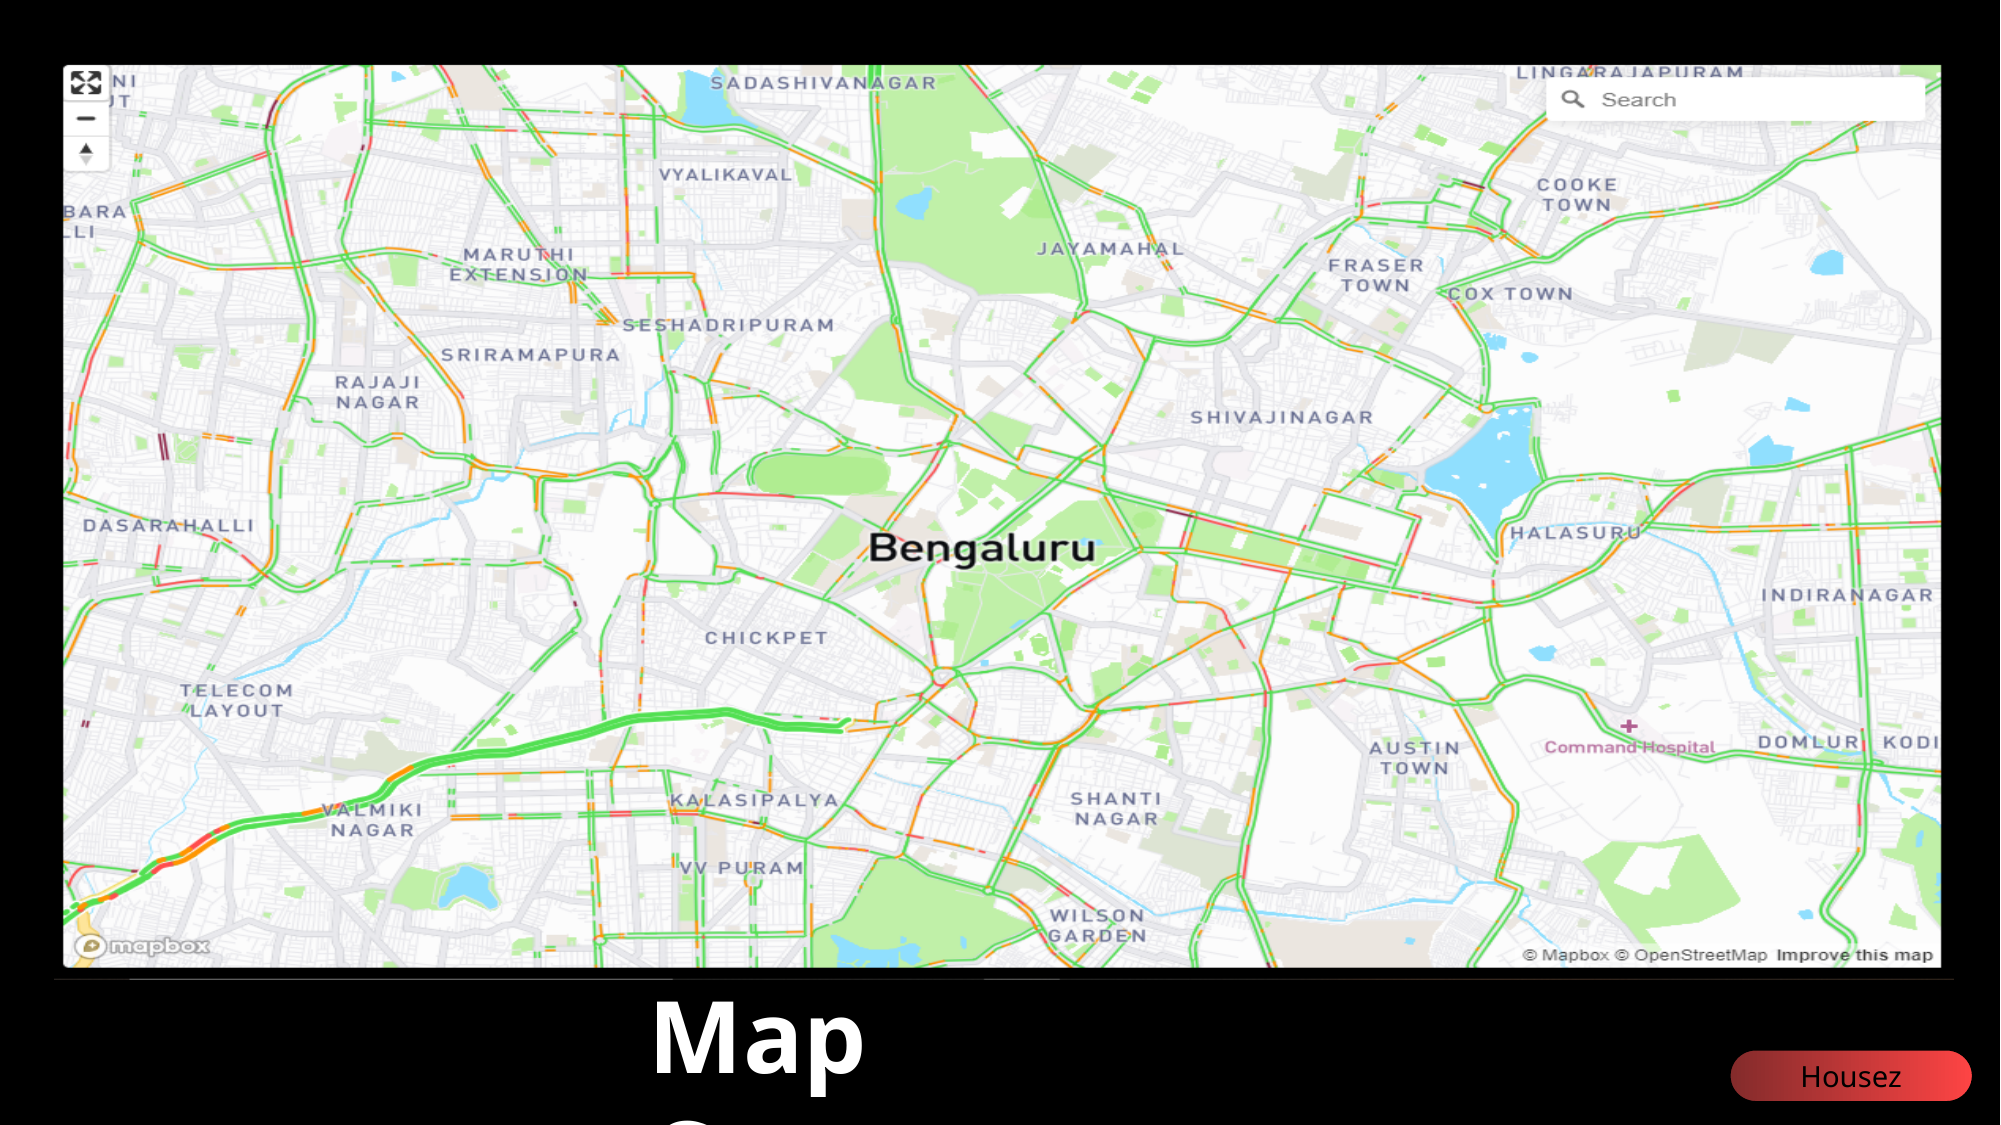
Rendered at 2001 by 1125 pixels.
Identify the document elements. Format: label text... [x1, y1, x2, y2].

text_box Map Component [634, 980, 1421, 1125]
text_box [0, 0, 2000, 1125]
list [54, 59, 1954, 980]
text_box Housez [1728, 1048, 1974, 1104]
